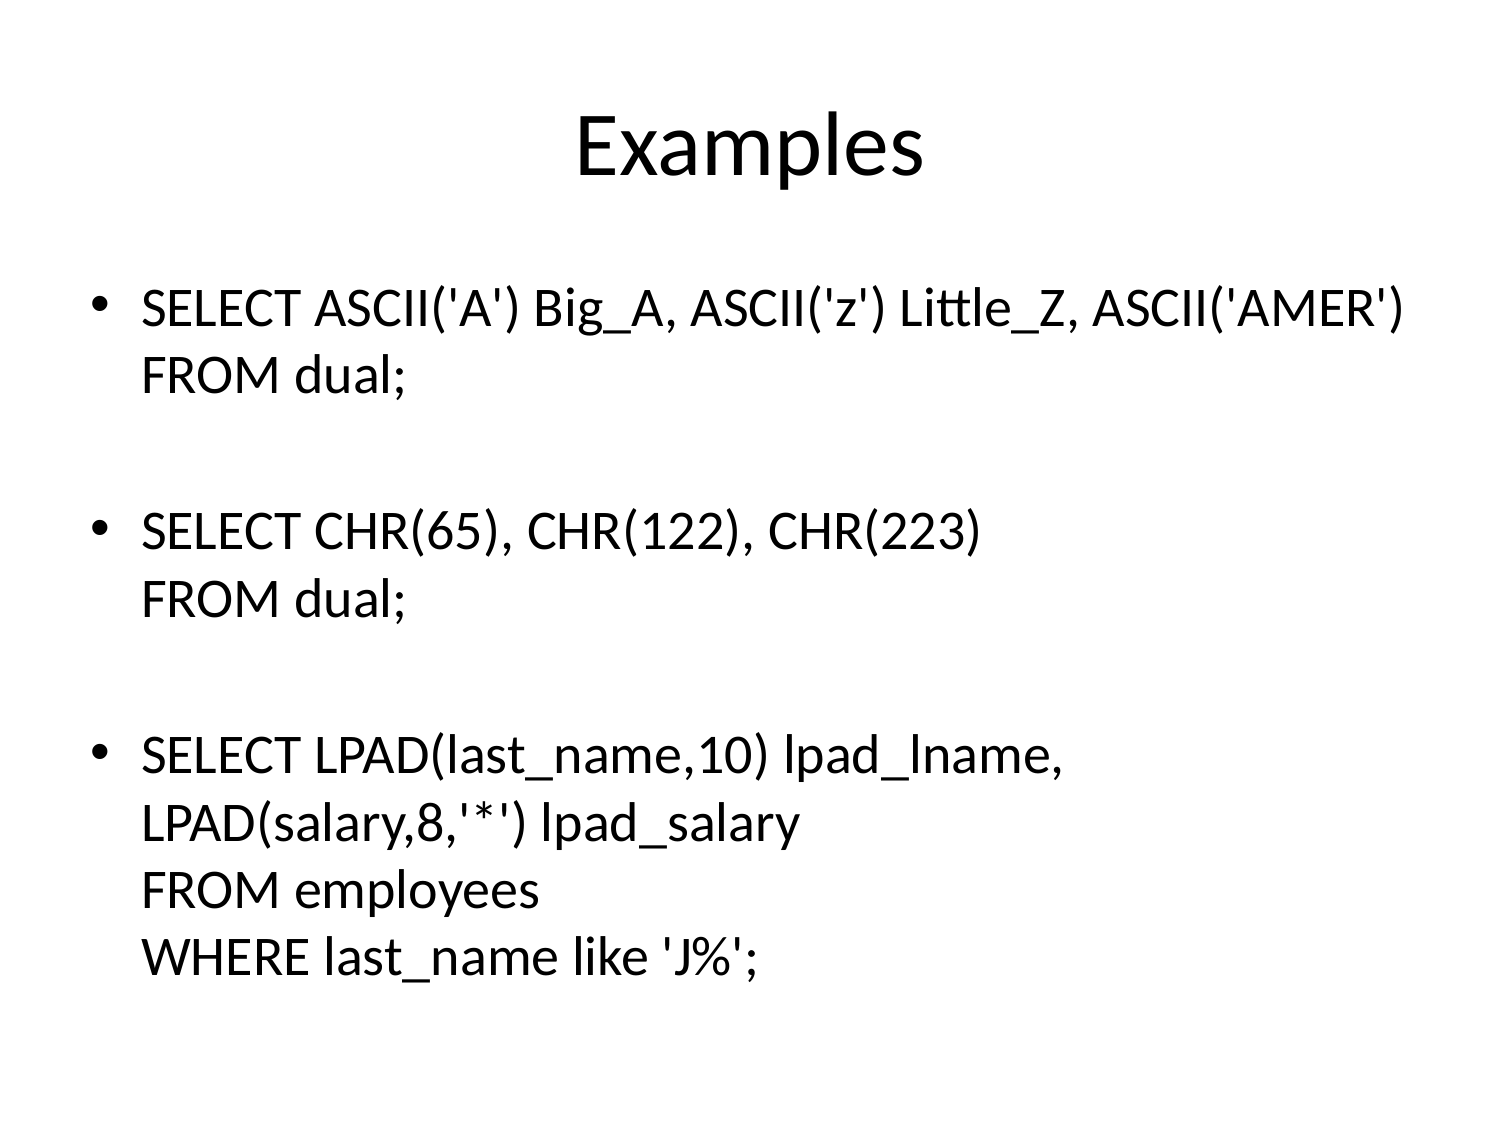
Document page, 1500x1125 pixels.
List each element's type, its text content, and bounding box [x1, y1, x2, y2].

title Examples [75, 45, 1425, 233]
list SELECT ASCII('A') Big_A, ASCII('z') Little_Z, ASCII('AMER') FROM dual; SELECT CHR(65), CHR(122), CHR(223) FROM dual; SELECT LPAD(last_name,10) lpad_lname, LPAD(salary,8,'*') lpad_salary FROM employees WHERE last_name like 'J%'; [75, 262, 1425, 1005]
